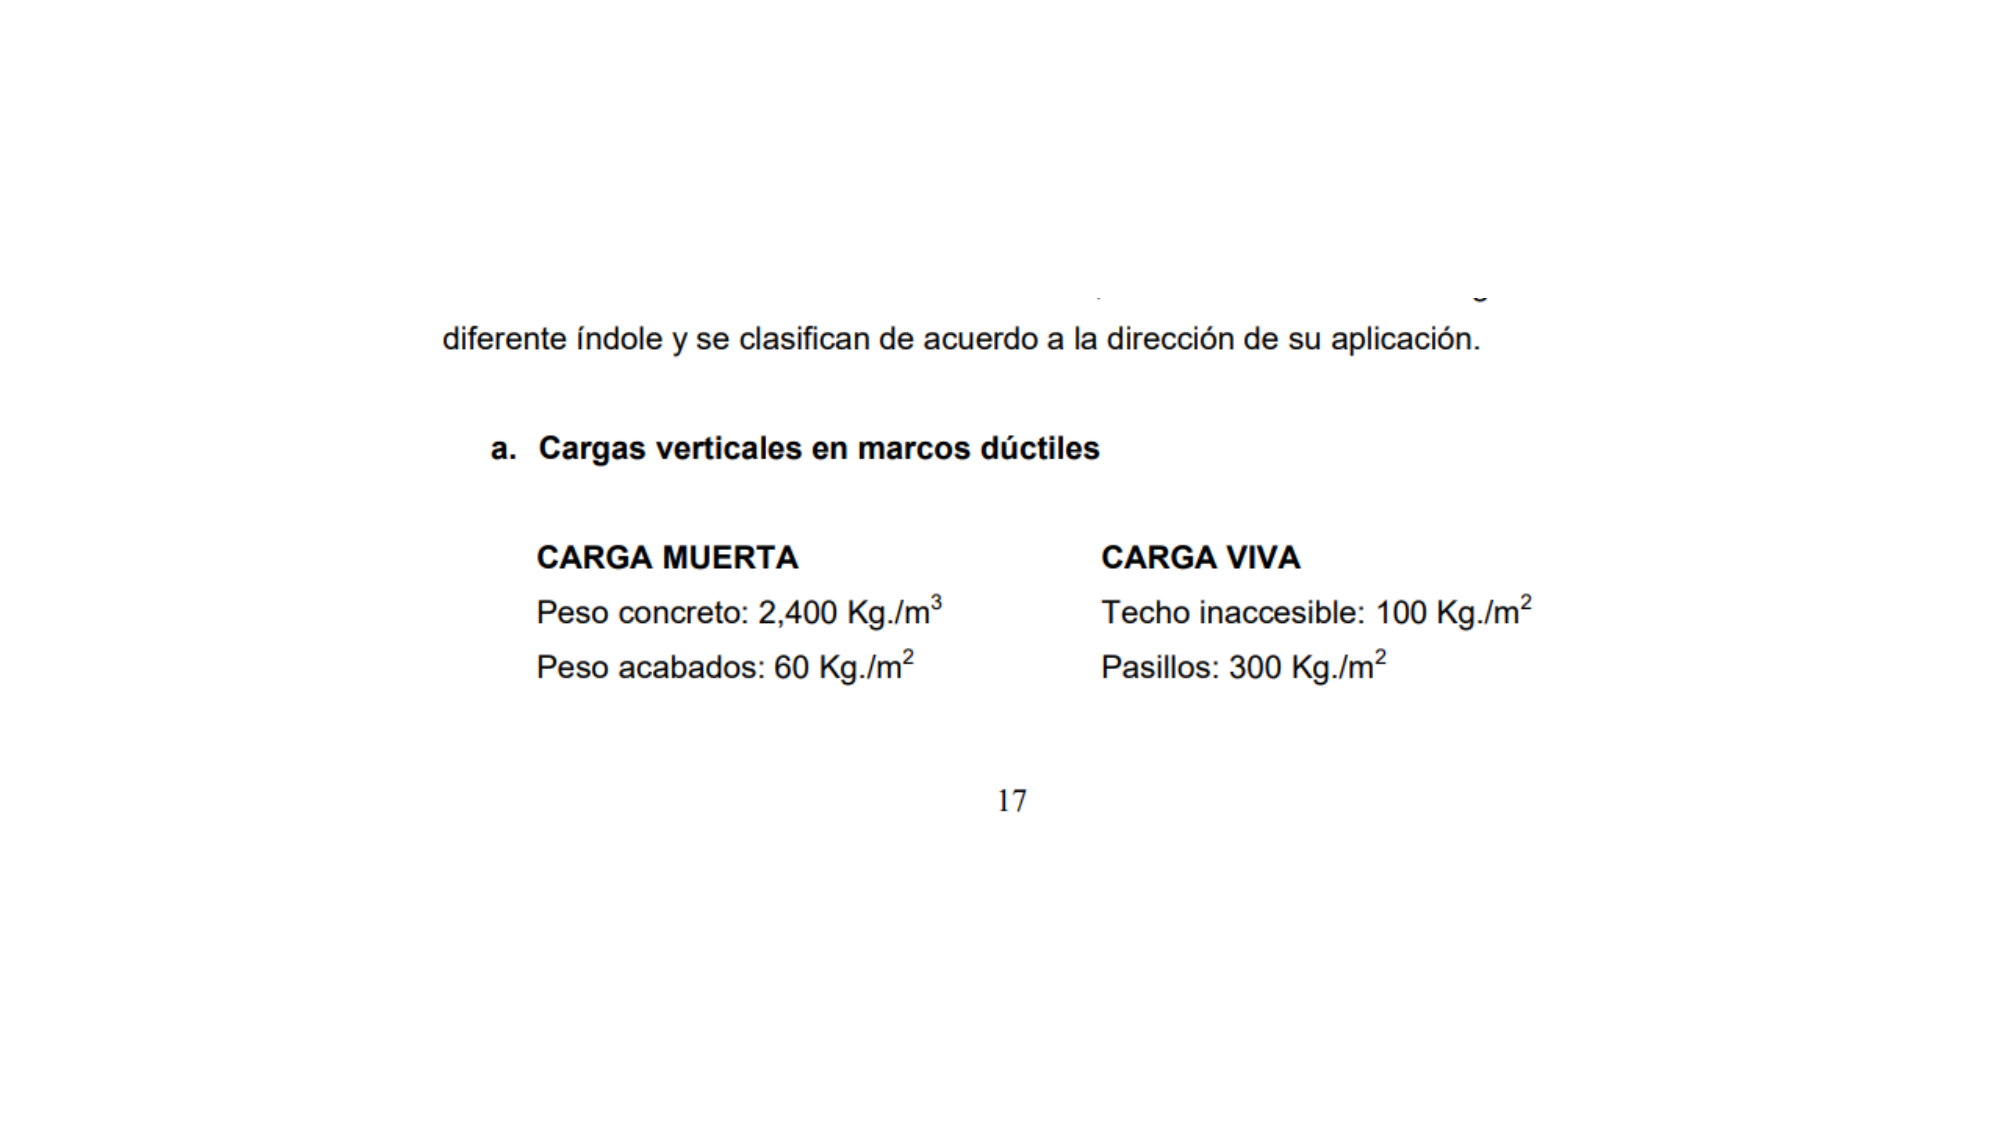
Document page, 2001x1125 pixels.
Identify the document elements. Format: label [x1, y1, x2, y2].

picture [325, 298, 1675, 827]
